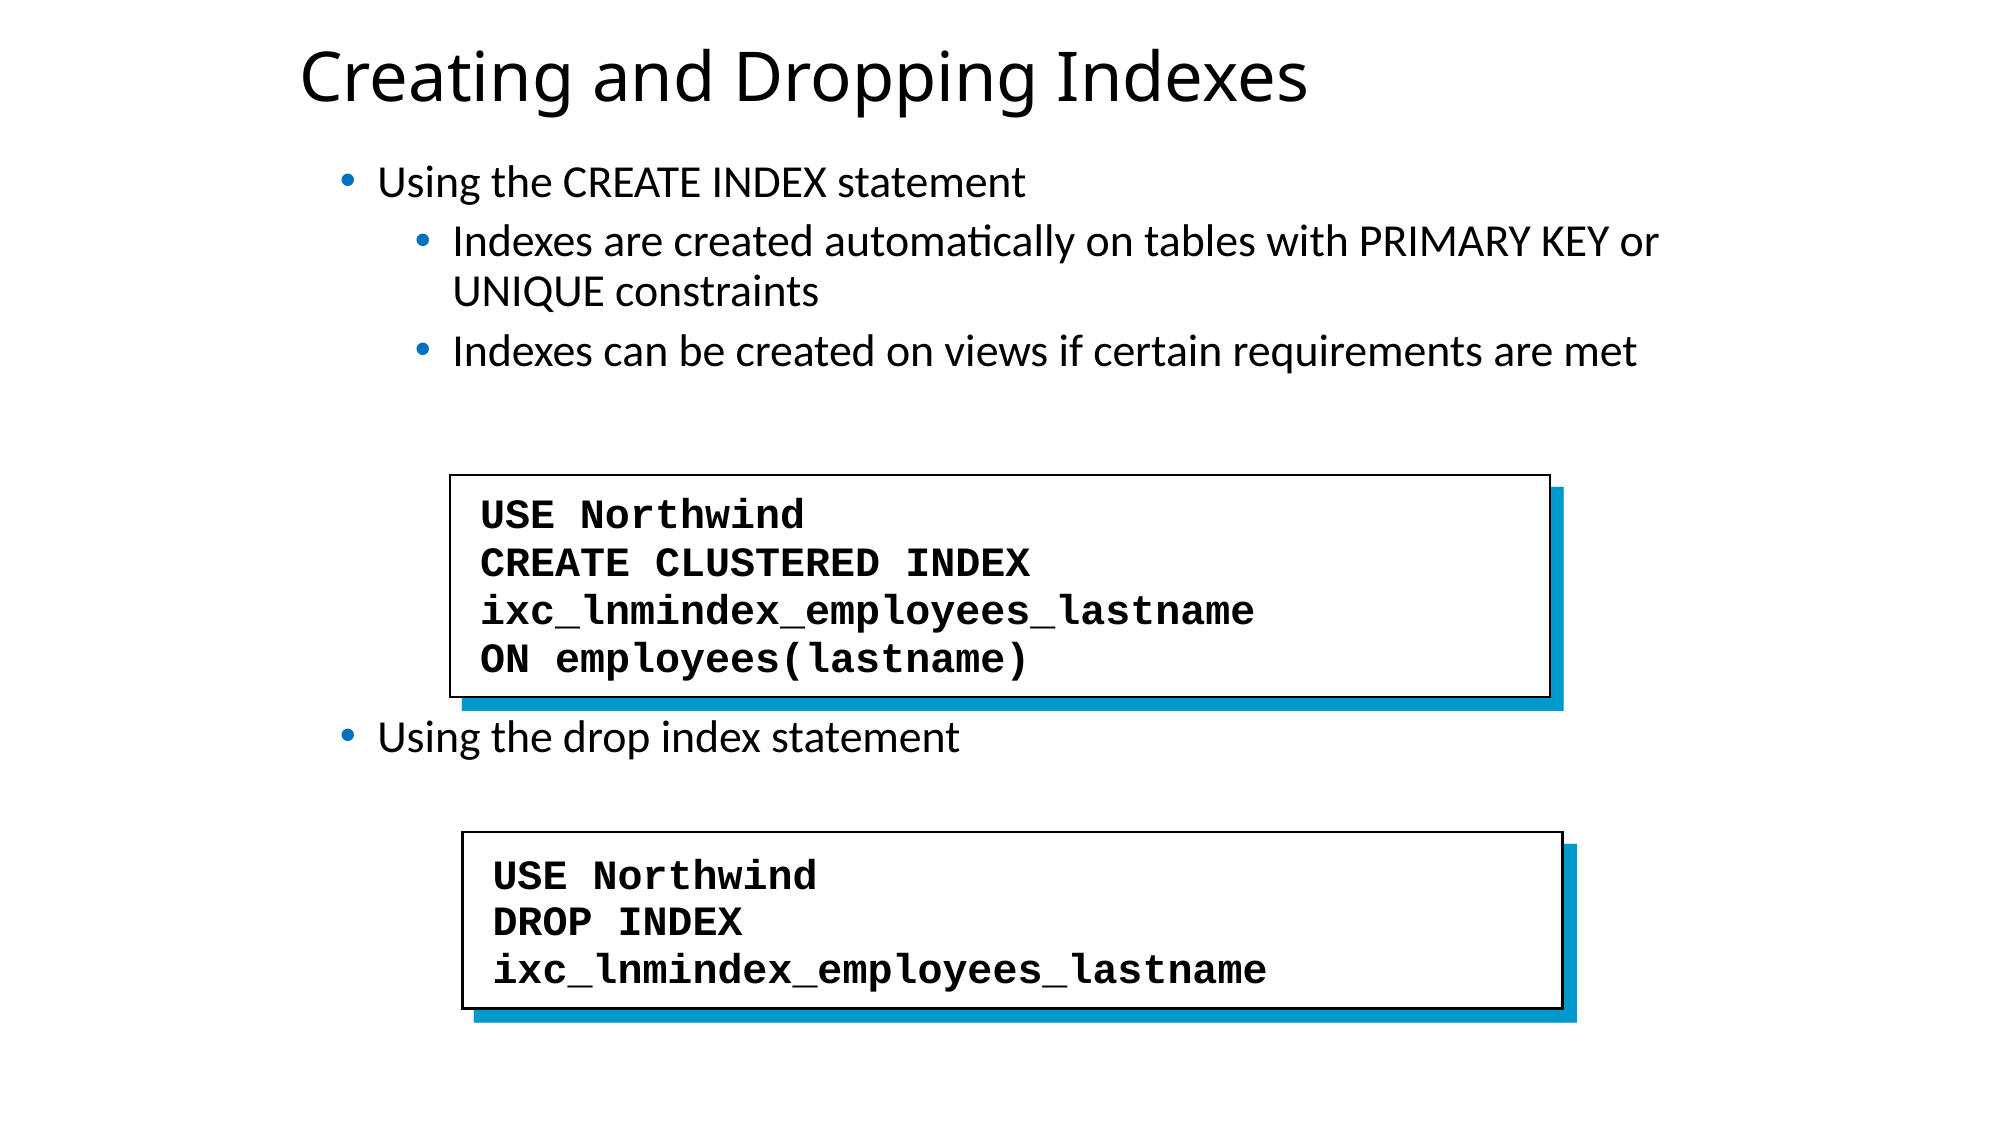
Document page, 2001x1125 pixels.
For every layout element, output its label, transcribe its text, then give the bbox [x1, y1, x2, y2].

list Using the CREATE INDEX statement Indexes are created automatically on tables with PRIMARY KEY or UNIQUE constraints Indexes can be created on views if certain requirements are met Using the drop index statement [324, 149, 1677, 884]
title Creating and Dropping Indexes [284, 34, 1525, 125]
text_box USE Northwind DROP INDEX ixc_lnmindex_employees_lastname [462, 832, 1563, 1009]
text_box USE Northwind CREATE CLUSTERED INDEX ixc_lnmindex_employees_lastname ON employees(lastname) [450, 474, 1550, 698]
